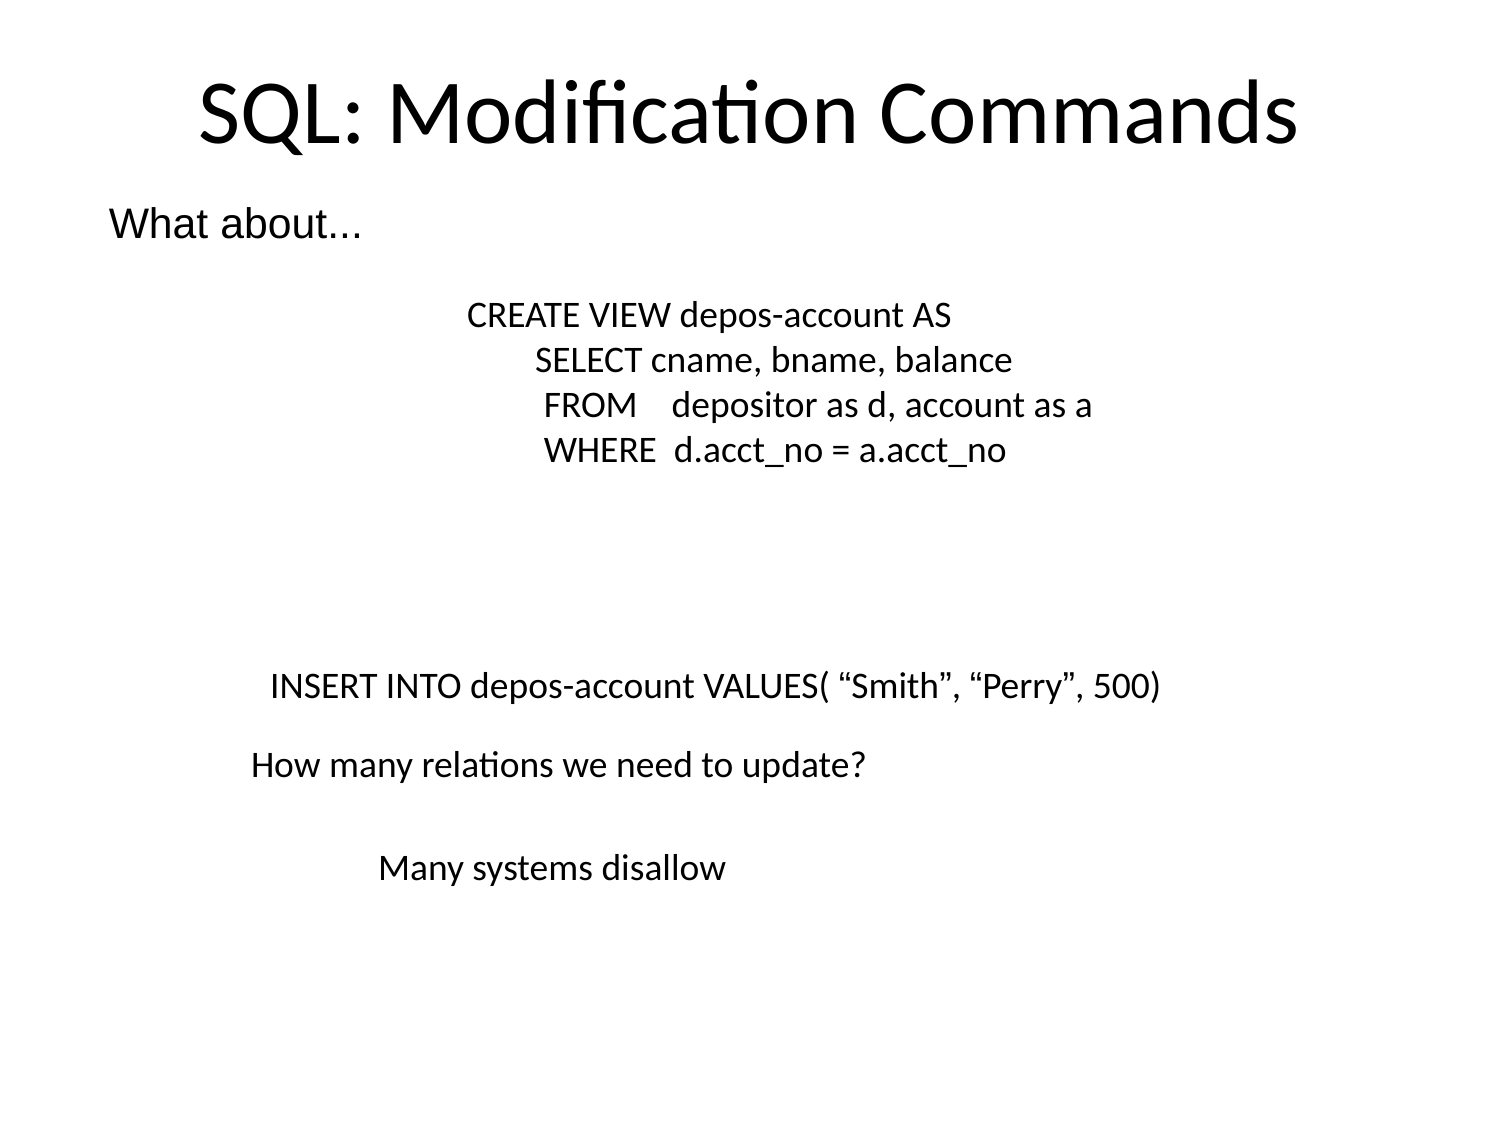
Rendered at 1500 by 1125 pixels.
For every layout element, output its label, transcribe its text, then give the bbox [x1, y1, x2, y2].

text_box How many relations we need to update? [236, 732, 892, 793]
text_box Many systems disallow [363, 835, 742, 896]
text_box CREATE VIEW depos-account AS SELECT cname, bname, balance FROM depositor as d, account as a WHERE d.acct_no = a.acct_no [452, 282, 1109, 478]
list What about... [93, 187, 1382, 255]
text_box INSERT INTO depos-account VALUES( “Smith”, “Perry”, 500) [246, 654, 1177, 714]
title SQL: Modification Commands [75, 12, 1425, 201]
